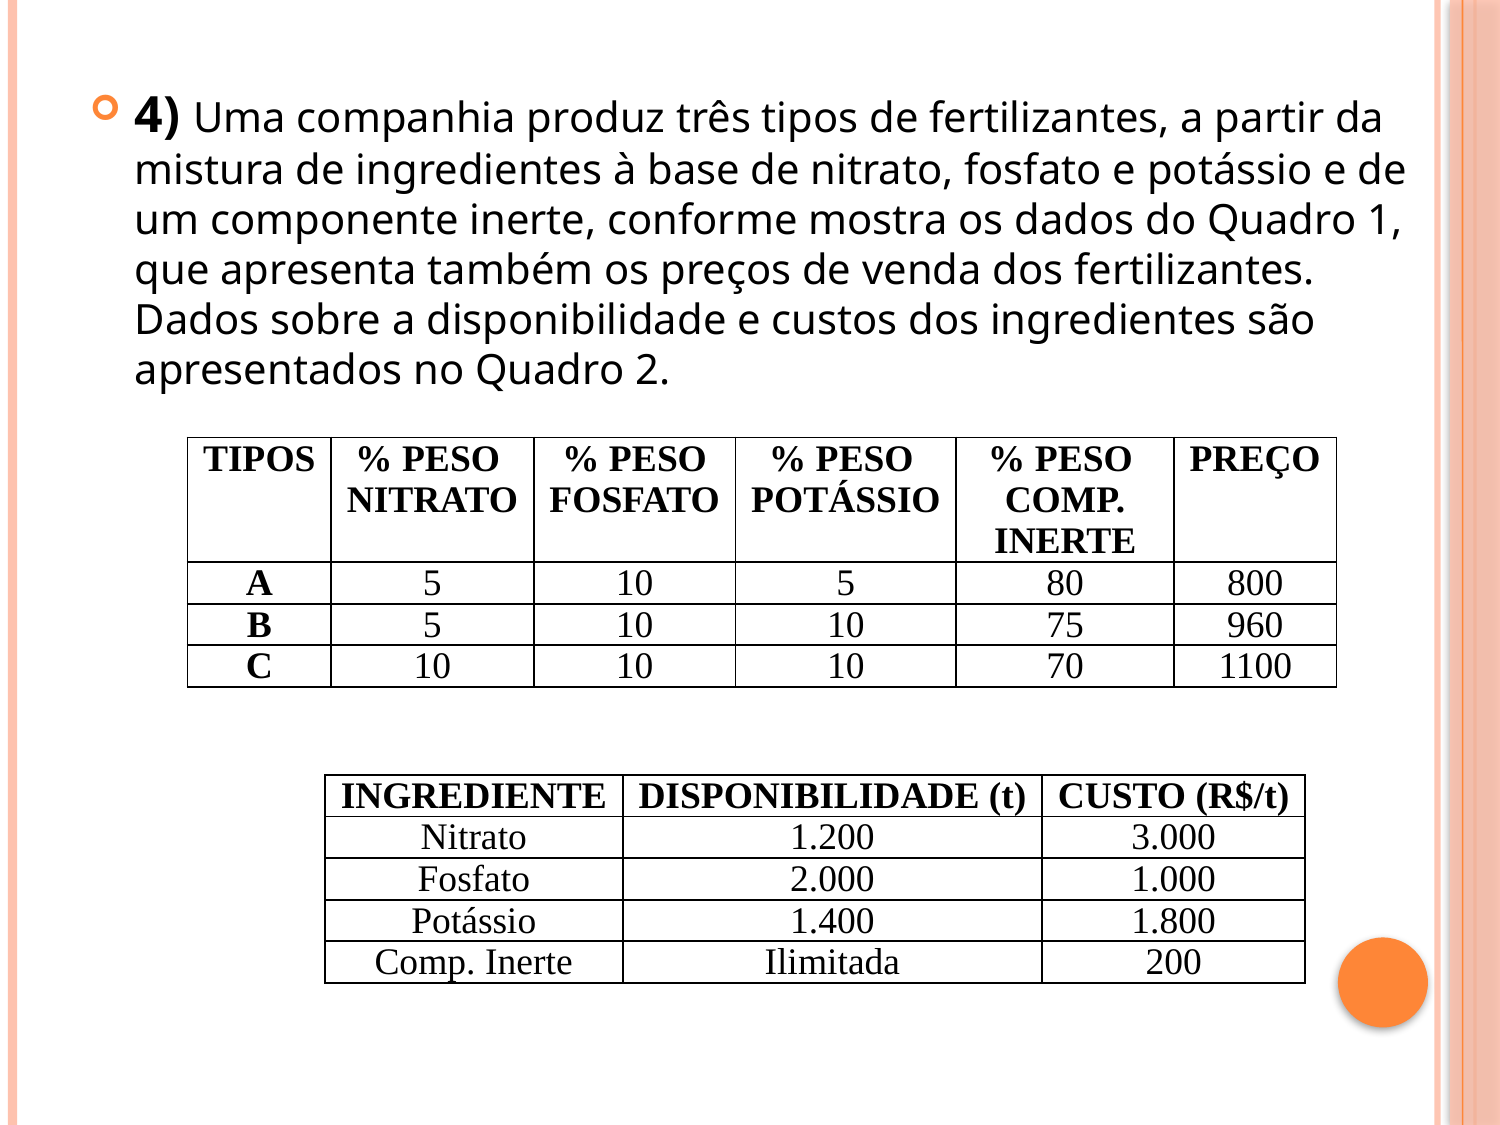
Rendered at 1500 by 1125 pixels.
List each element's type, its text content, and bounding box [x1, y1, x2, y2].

table_cell B [188, 605, 330, 644]
table_cell 5 [736, 563, 955, 603]
table_header % PESO POTÁSSIO [736, 438, 955, 561]
list 4) Uma companhia produz três tipos de fertilizantes, a partir da mistura de ingredientes à base de nitrato, fosfato e potássio e de um componente inerte, conforme mostra os dados do Quadro 1, que apresenta também os preços de venda dos fertilizantes. Dados sobre a disponibilidade e custos dos ingredientes são apresentados no Quadro 2. [75, 75, 1425, 1062]
table_cell 5 [332, 563, 533, 603]
table_cell Potássio [326, 901, 622, 940]
table_cell 10 [535, 646, 735, 686]
table_cell 1.400 [624, 901, 1041, 940]
table_cell A [188, 563, 330, 603]
table_header % PESO FOSFATO [535, 438, 735, 561]
table_cell 5 [332, 605, 533, 644]
table_cell 1.200 [624, 817, 1041, 857]
table_cell Ilimitada [624, 942, 1041, 982]
table_cell 80 [957, 563, 1173, 603]
table_header INGREDIENTE [326, 776, 622, 816]
table_cell C [188, 646, 330, 686]
table_header % PESO NITRATO [332, 438, 533, 561]
table_cell 10 [332, 646, 533, 686]
table_header CUSTO (R$/t) [1043, 776, 1304, 816]
table_cell 2.000 [624, 859, 1041, 899]
table_cell Nitrato [326, 817, 622, 857]
table_cell 200 [1043, 942, 1304, 982]
table_header DISPONIBILIDADE (t) [624, 776, 1041, 816]
table_cell 10 [535, 563, 735, 603]
table_cell 75 [957, 605, 1173, 644]
table_cell 3.000 [1043, 817, 1304, 857]
table_cell 10 [535, 605, 735, 644]
table_cell 800 [1175, 563, 1336, 603]
table_cell 1.800 [1043, 901, 1304, 940]
table_cell 1.000 [1043, 859, 1304, 899]
table_cell Fosfato [326, 859, 622, 899]
table_cell 1100 [1175, 646, 1336, 686]
table_cell 960 [1175, 605, 1336, 644]
table_header % PESO COMP. INERTE [957, 438, 1173, 561]
table_cell Comp. Inerte [326, 942, 622, 982]
table_header TIPOS [188, 438, 330, 561]
table_cell 70 [957, 646, 1173, 686]
table_cell 10 [736, 605, 955, 644]
table_cell 10 [736, 646, 955, 686]
table_header PREÇO [1175, 438, 1336, 561]
